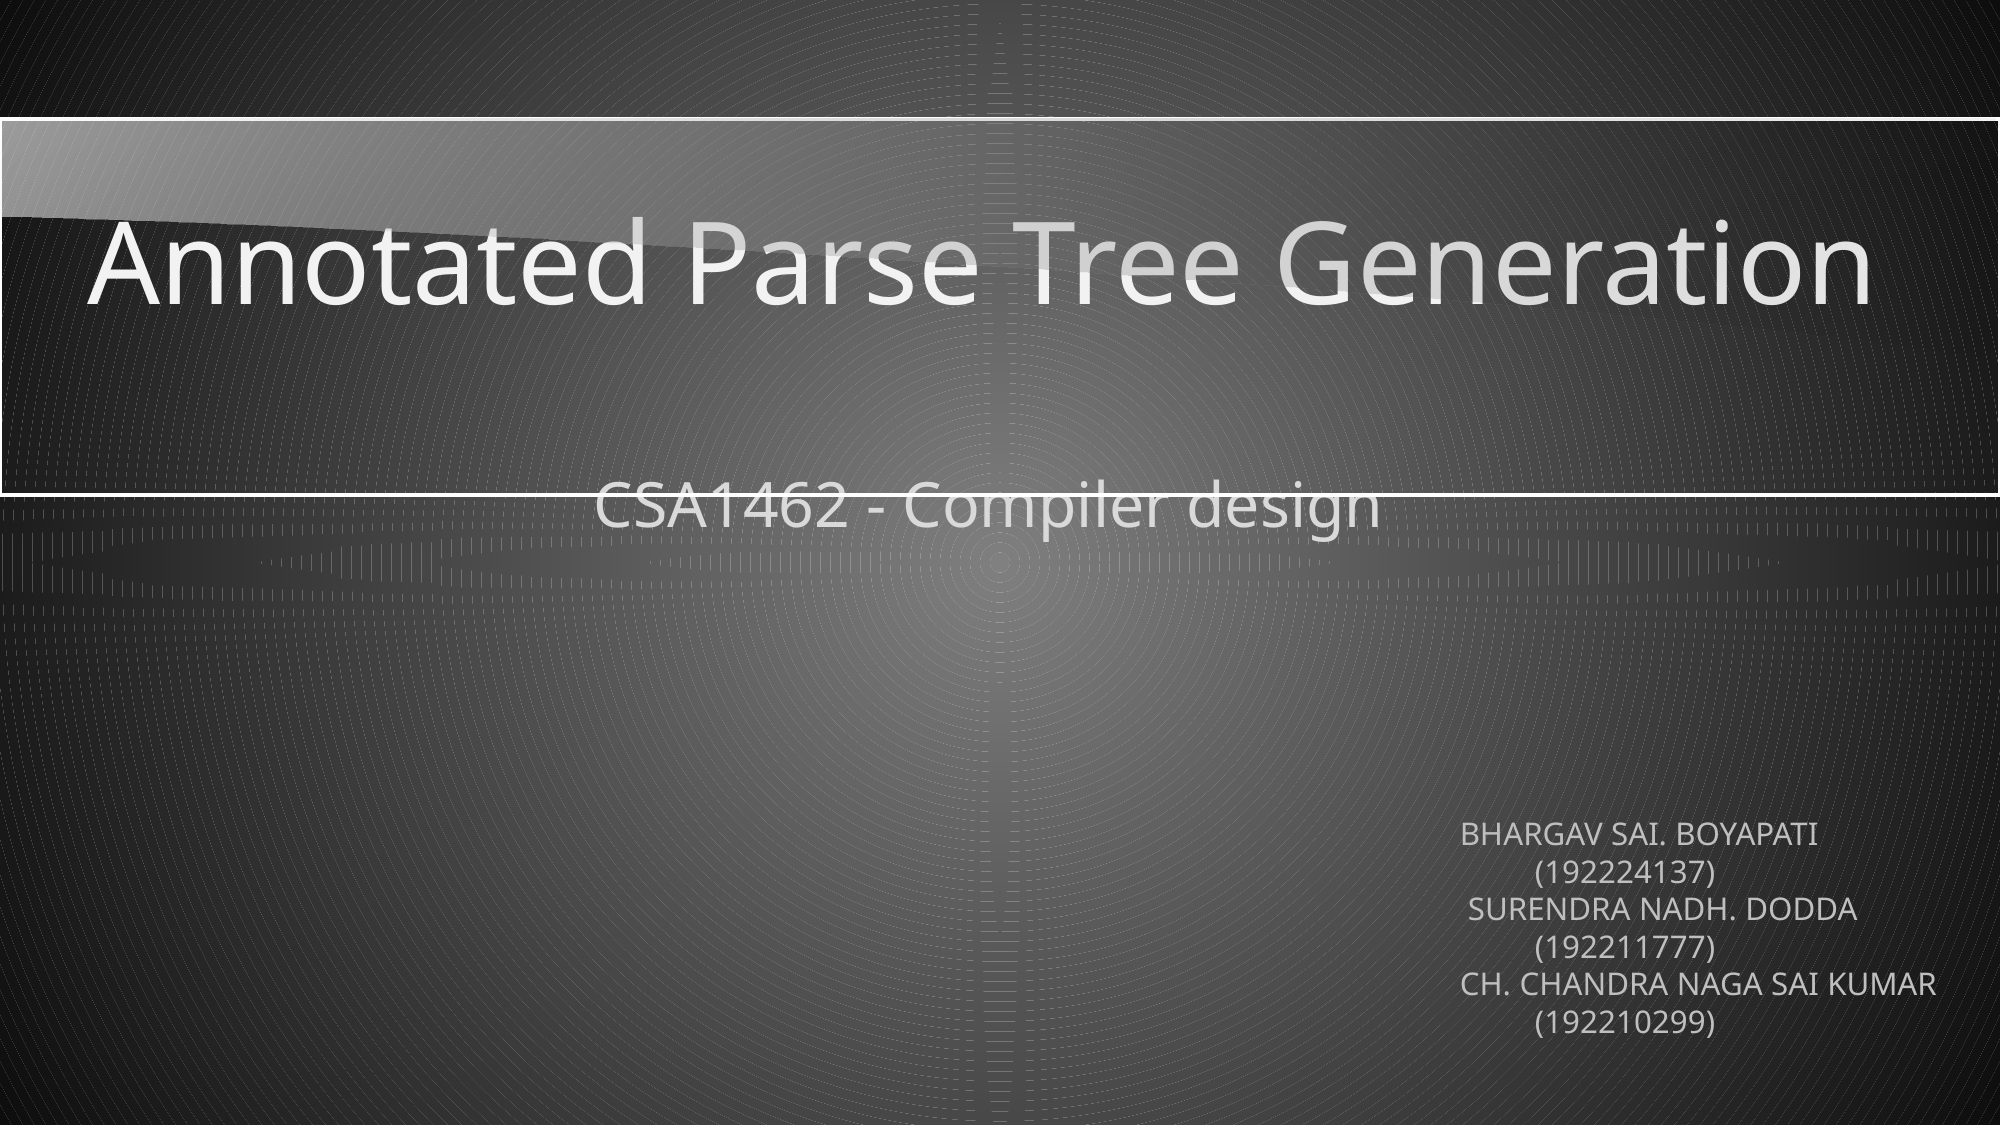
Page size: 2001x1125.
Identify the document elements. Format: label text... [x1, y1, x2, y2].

text_box Annotated Parse Tree Generation CSA1462 - Compiler design [41, 497, 1953, 521]
text_box BHARGAV SAI. BOYAPATI (192224137) SURENDRA NADH. DODDA (192211777) CH. CHANDRA NAGA SAI KUMAR (192210299) [1444, 807, 1953, 1073]
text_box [0, 119, 2000, 496]
